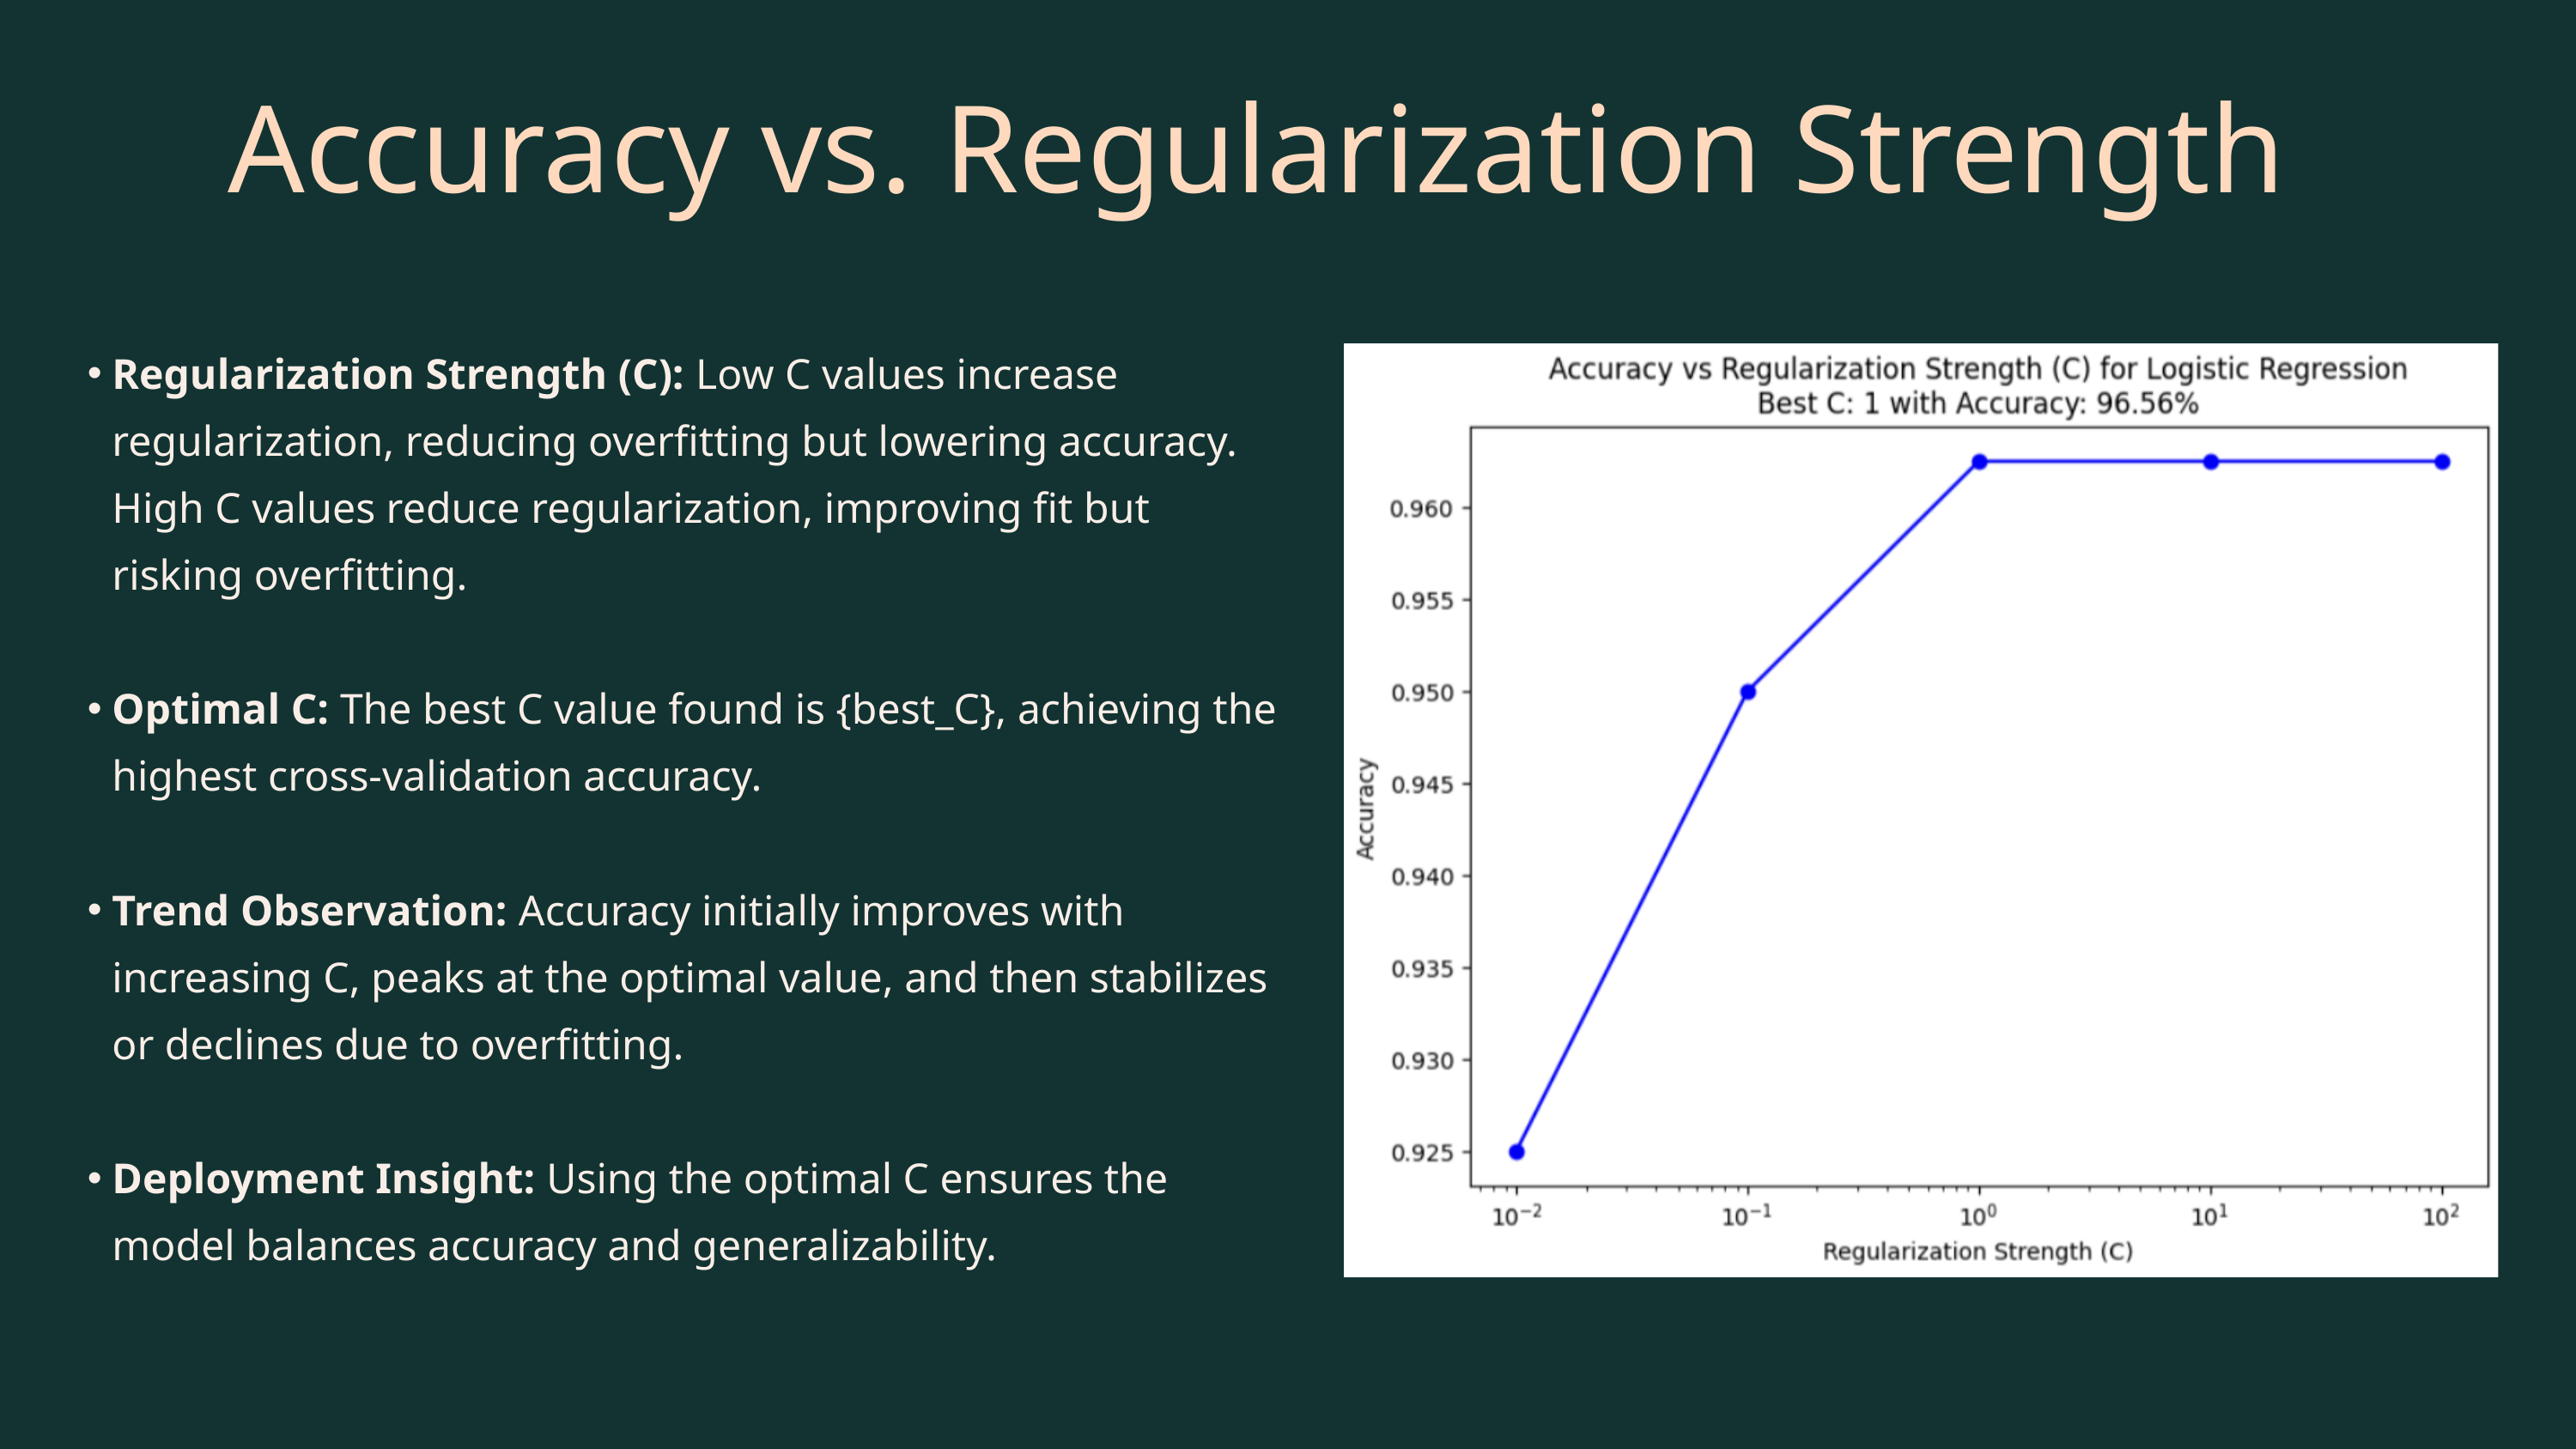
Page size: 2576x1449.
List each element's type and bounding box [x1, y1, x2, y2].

text_box [0, 0, 2576, 1449]
